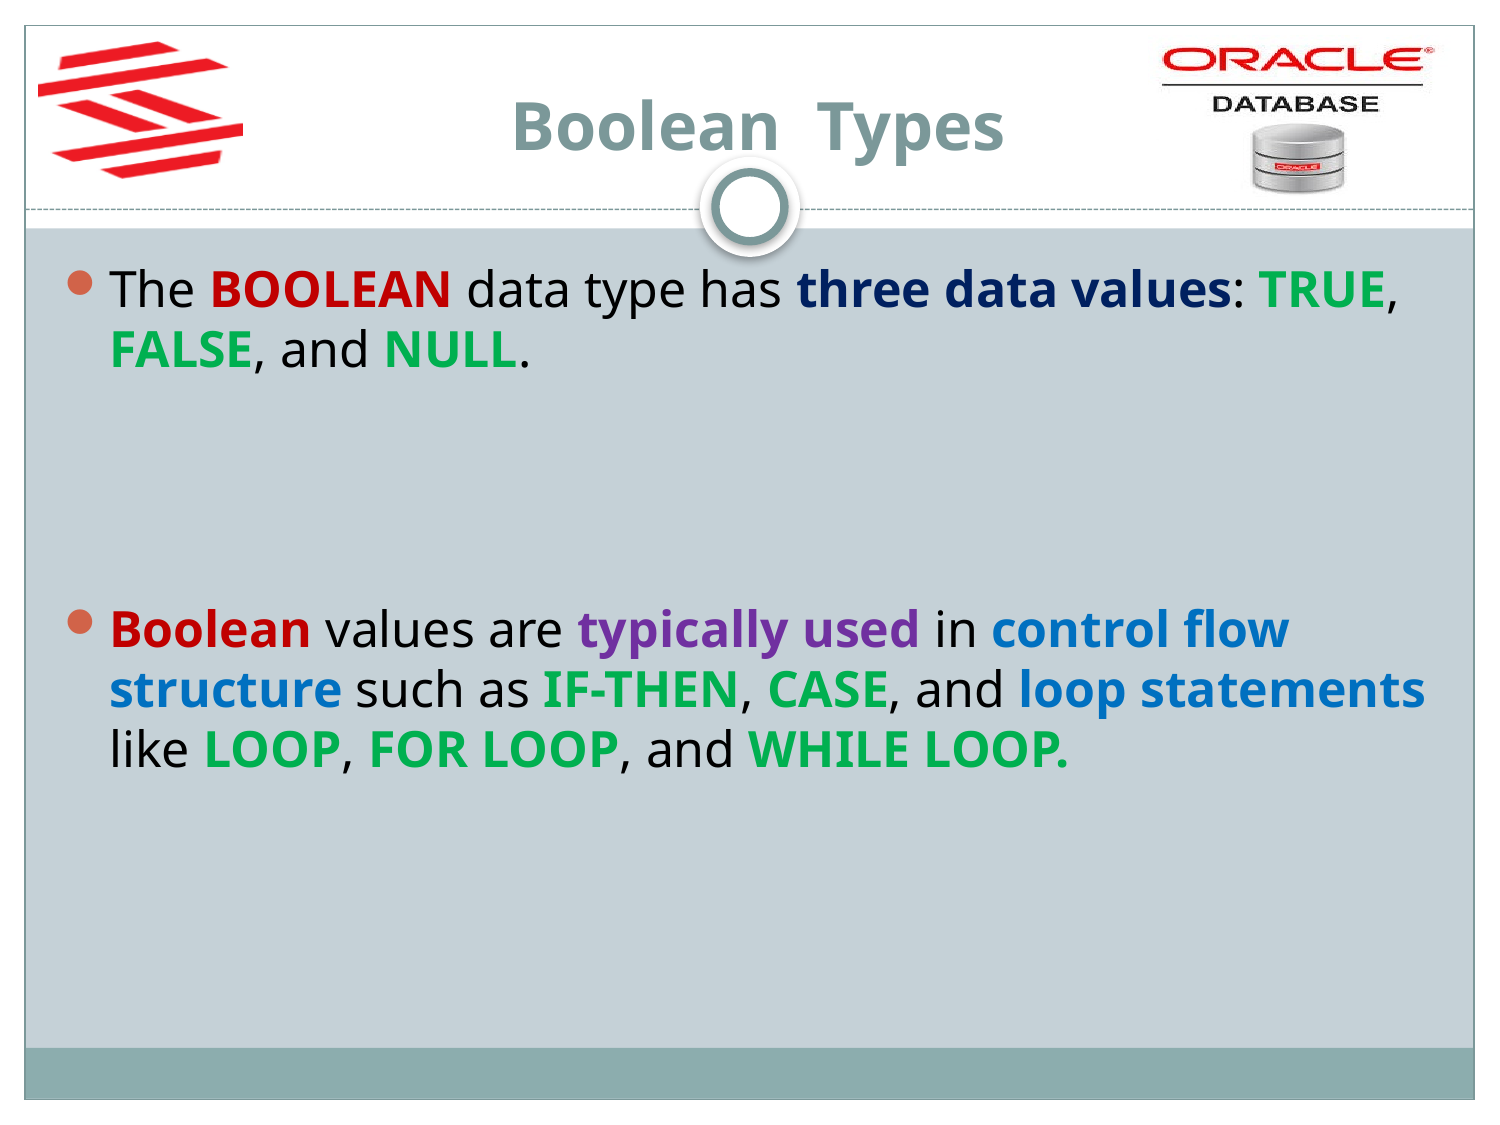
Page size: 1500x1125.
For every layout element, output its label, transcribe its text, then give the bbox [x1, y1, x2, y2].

picture [37, 40, 243, 185]
picture [1148, 34, 1453, 200]
title Boolean Types [248, 46, 1141, 172]
list The BOOLEAN data type has three data values: TRUE, FALSE, and NULL. Boolean values are typically used in control flow structure such as IF-THEN, CASE, and loop statements like LOOP, FOR LOOP, and WHILE LOOP. [49, 250, 1445, 1047]
